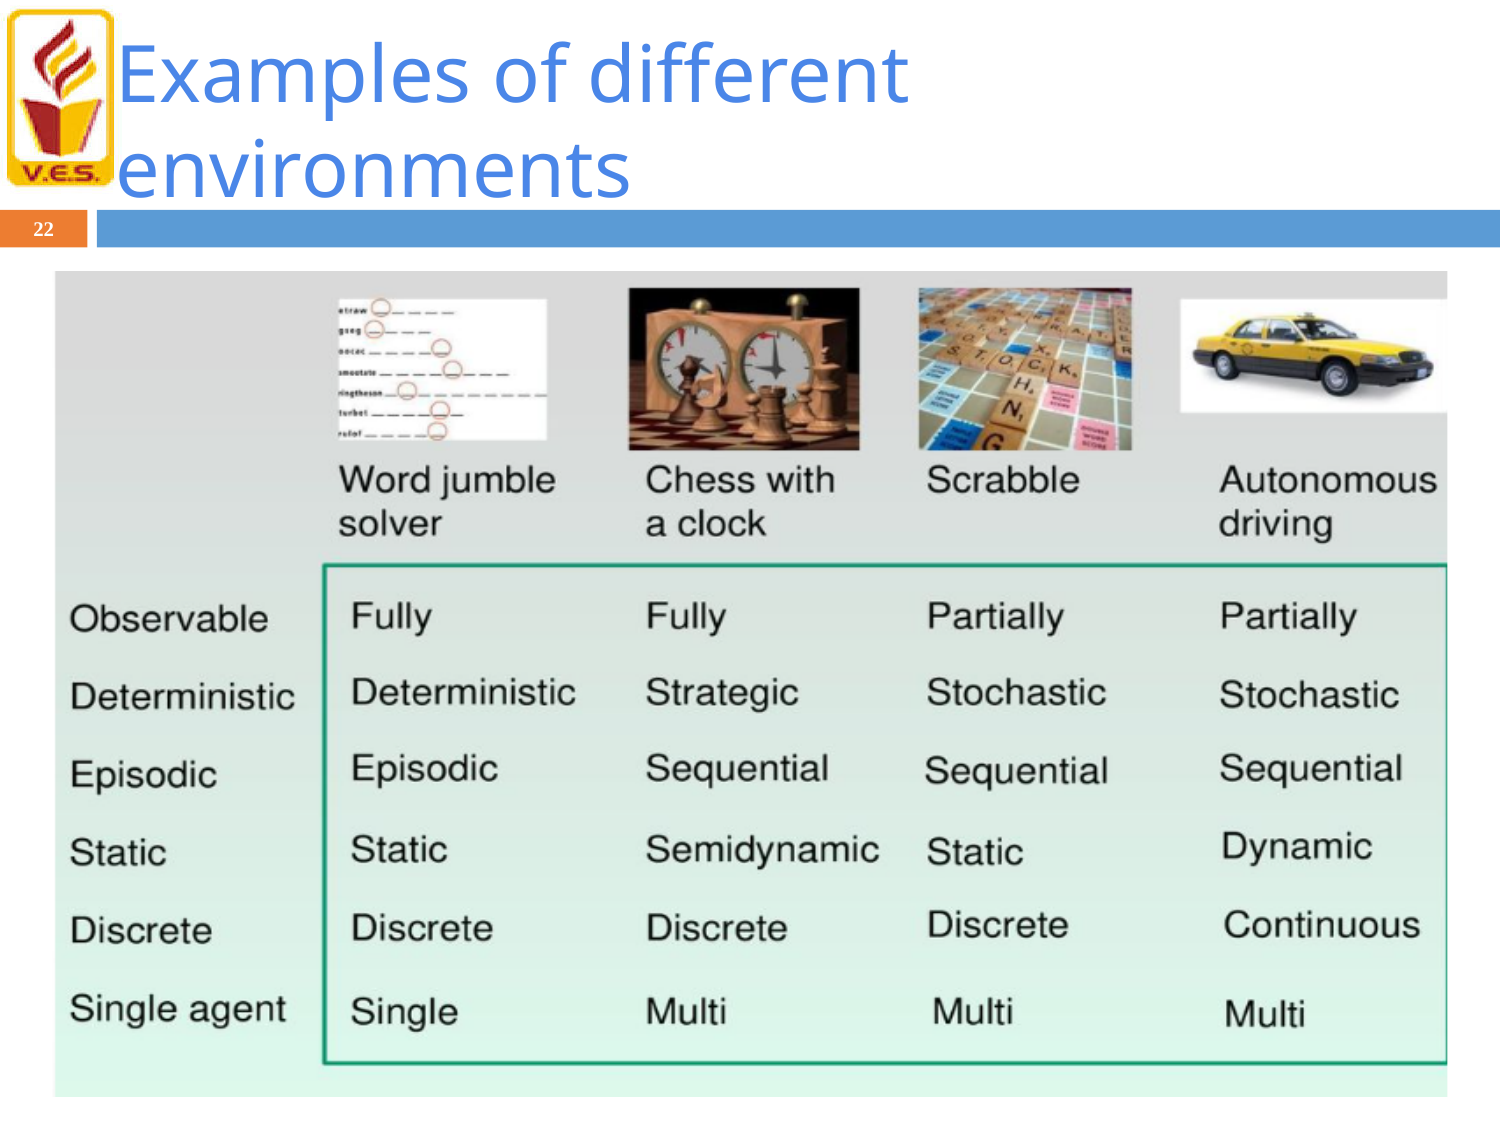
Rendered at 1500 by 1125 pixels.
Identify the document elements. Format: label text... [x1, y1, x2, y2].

picture [0, 5, 122, 206]
picture [52, 271, 1448, 1097]
title Examples of different environments [100, 37, 1438, 200]
slide_number 22 [0, 208, 88, 249]
